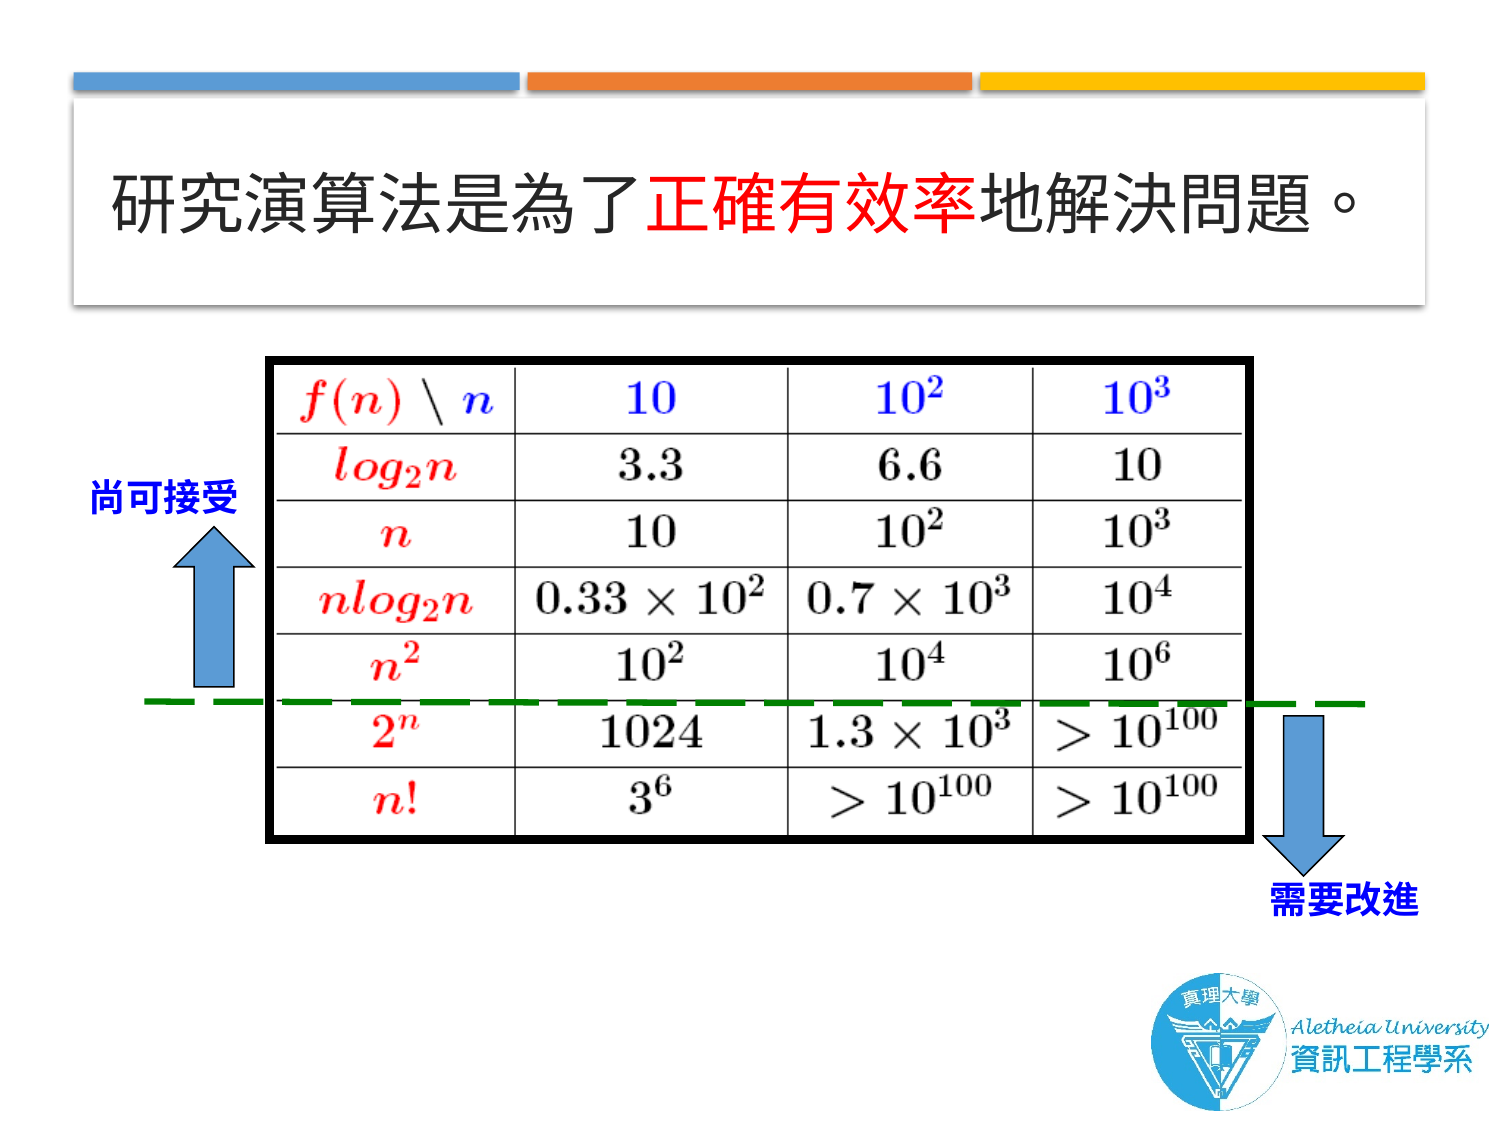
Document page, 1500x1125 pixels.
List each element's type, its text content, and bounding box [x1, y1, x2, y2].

picture [1151, 973, 1489, 1111]
text_box [1263, 715, 1344, 868]
text_box [174, 527, 254, 687]
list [273, 364, 1245, 835]
title 研究演算法是為了正確有效率地解決問題。 [95, 112, 1406, 291]
text_box 需要改進 [1255, 868, 1435, 929]
text_box 尚可接受 [73, 466, 254, 527]
